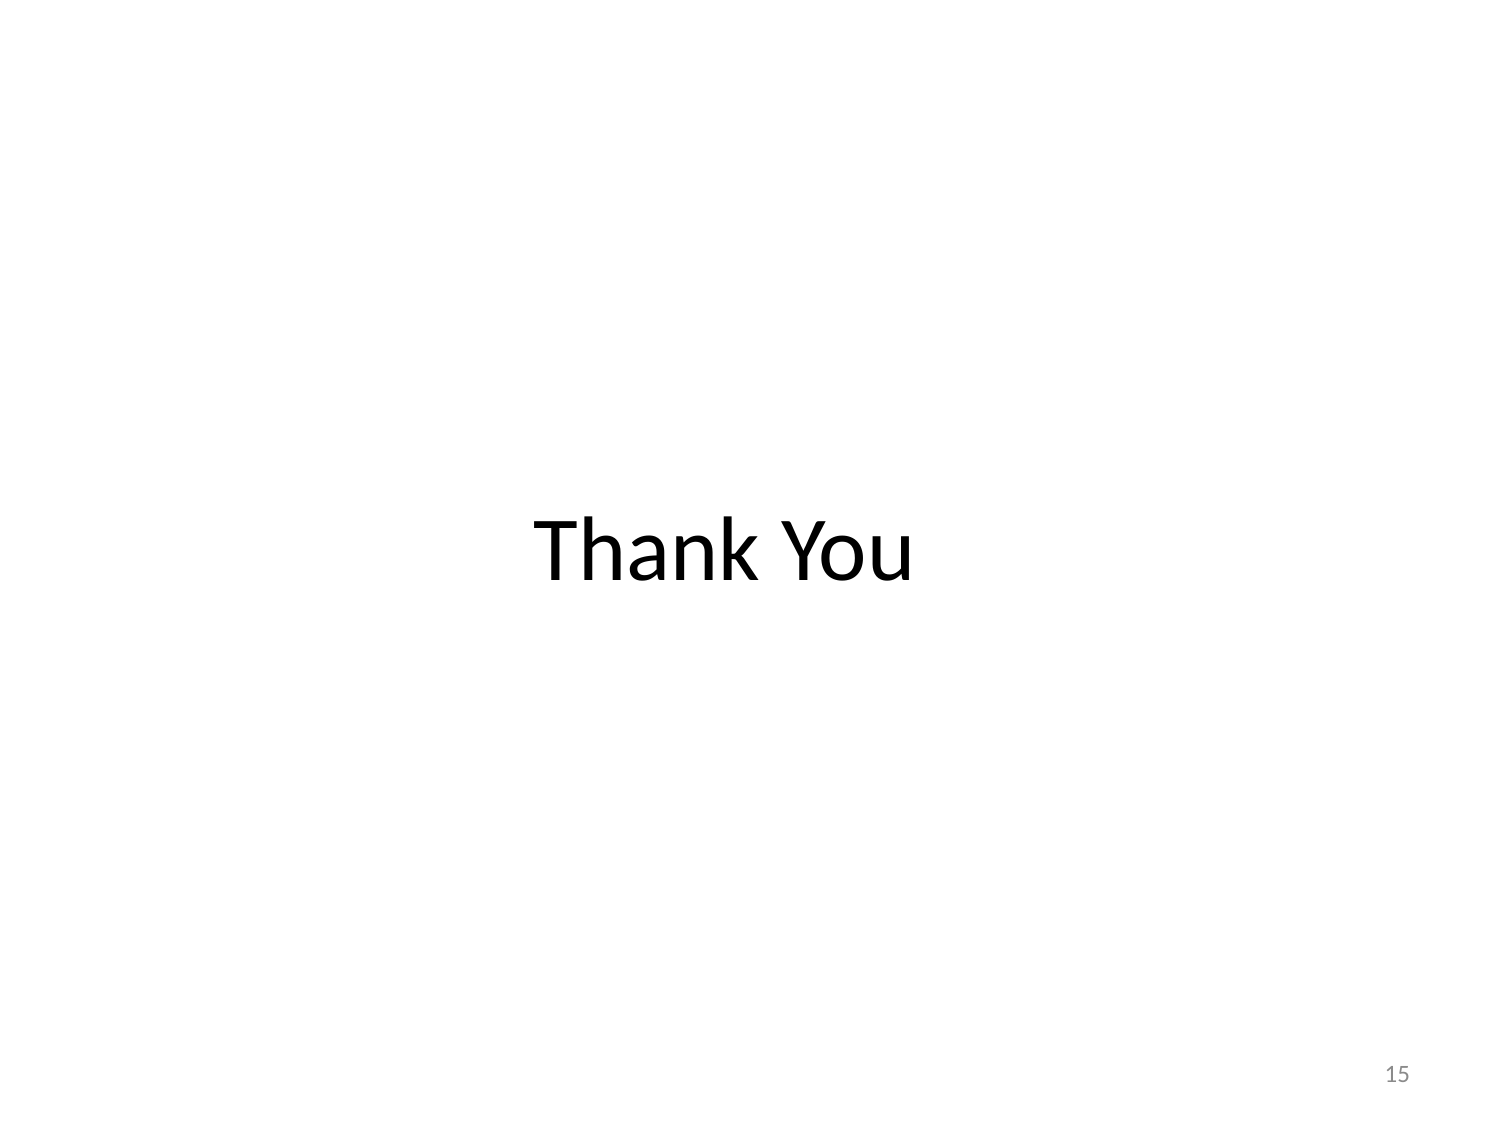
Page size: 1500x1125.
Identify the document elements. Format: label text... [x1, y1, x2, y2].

title Thank You [50, 450, 1400, 638]
slide_number 15 [1074, 1042, 1425, 1103]
